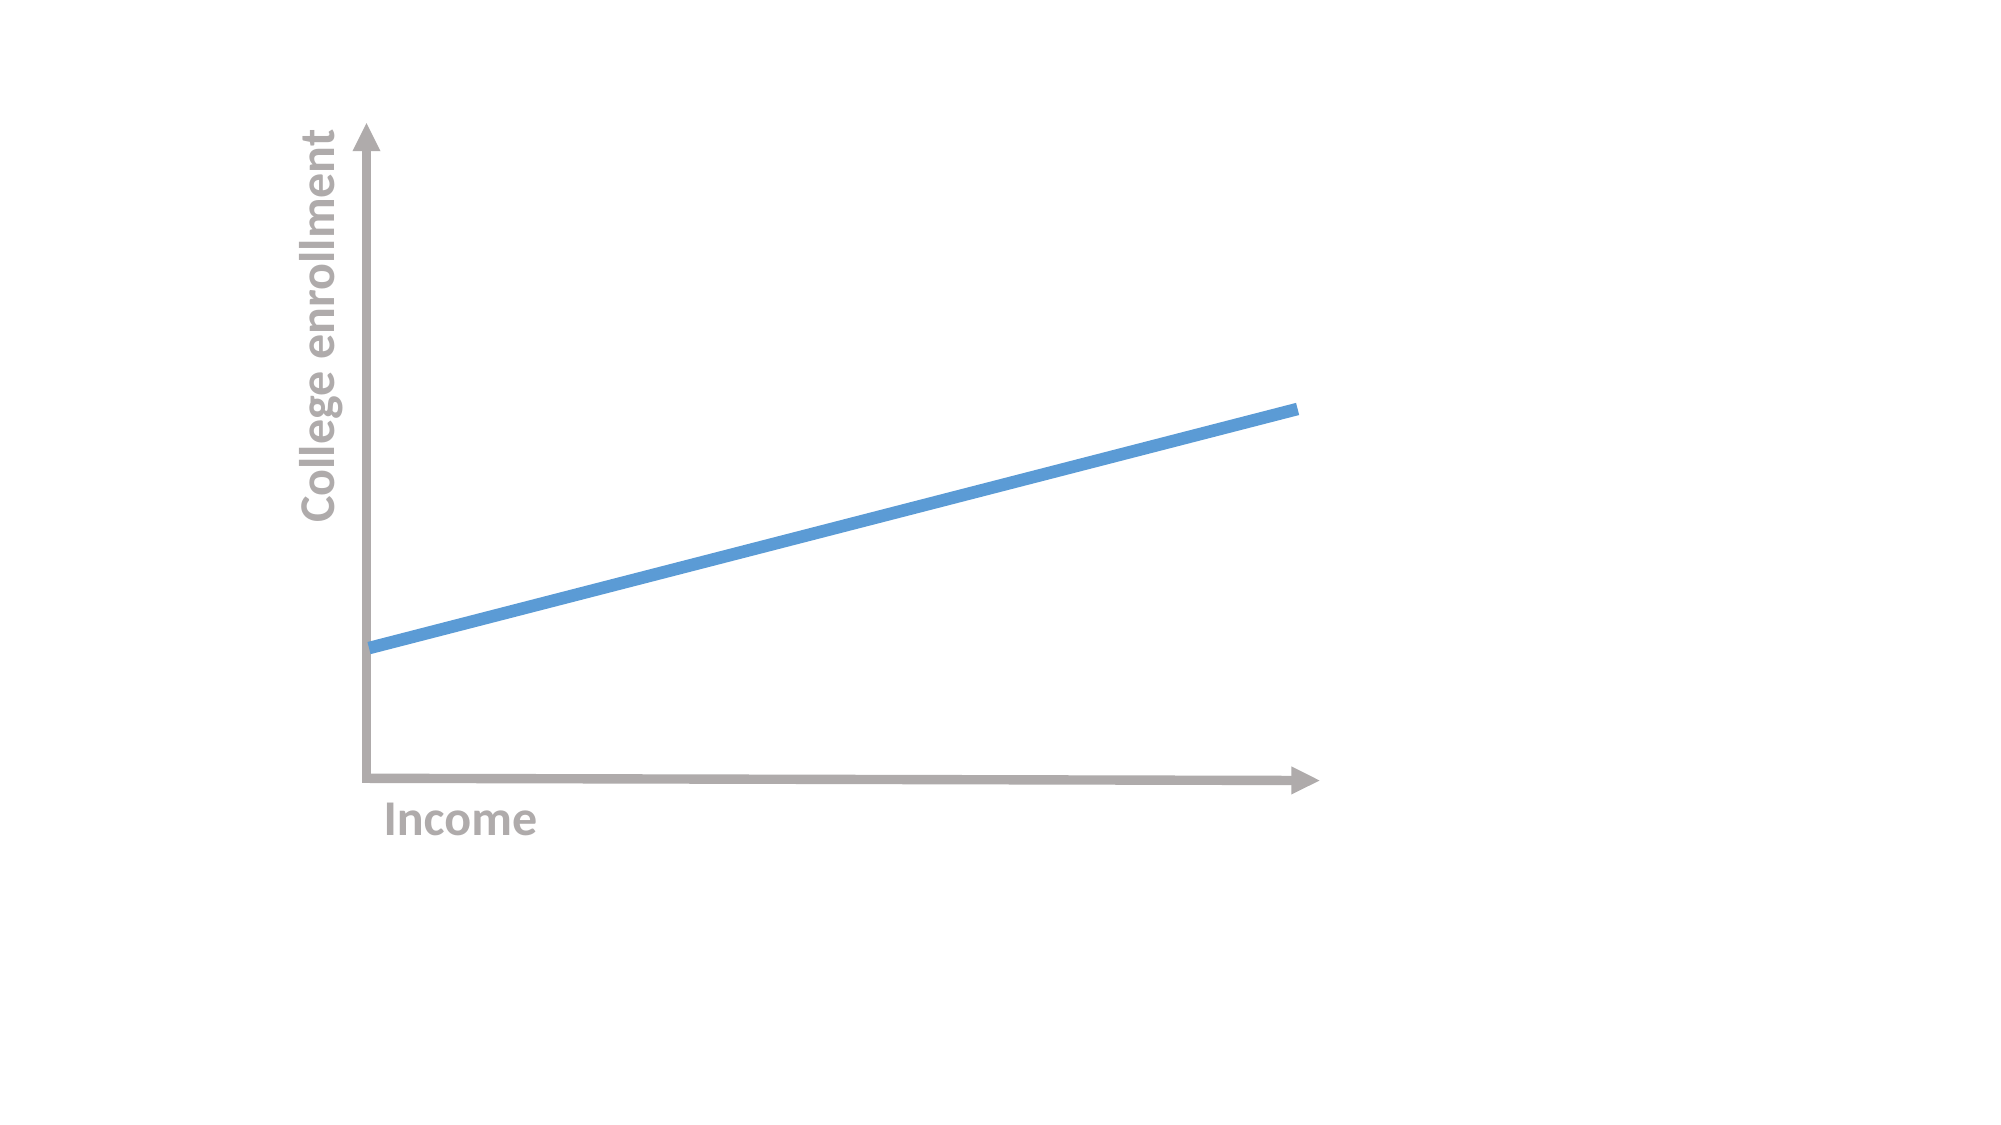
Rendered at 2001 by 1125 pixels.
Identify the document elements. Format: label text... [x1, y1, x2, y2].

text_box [368, 408, 1298, 649]
text_box Income [369, 781, 991, 853]
text_box College enrollment [276, 99, 352, 553]
